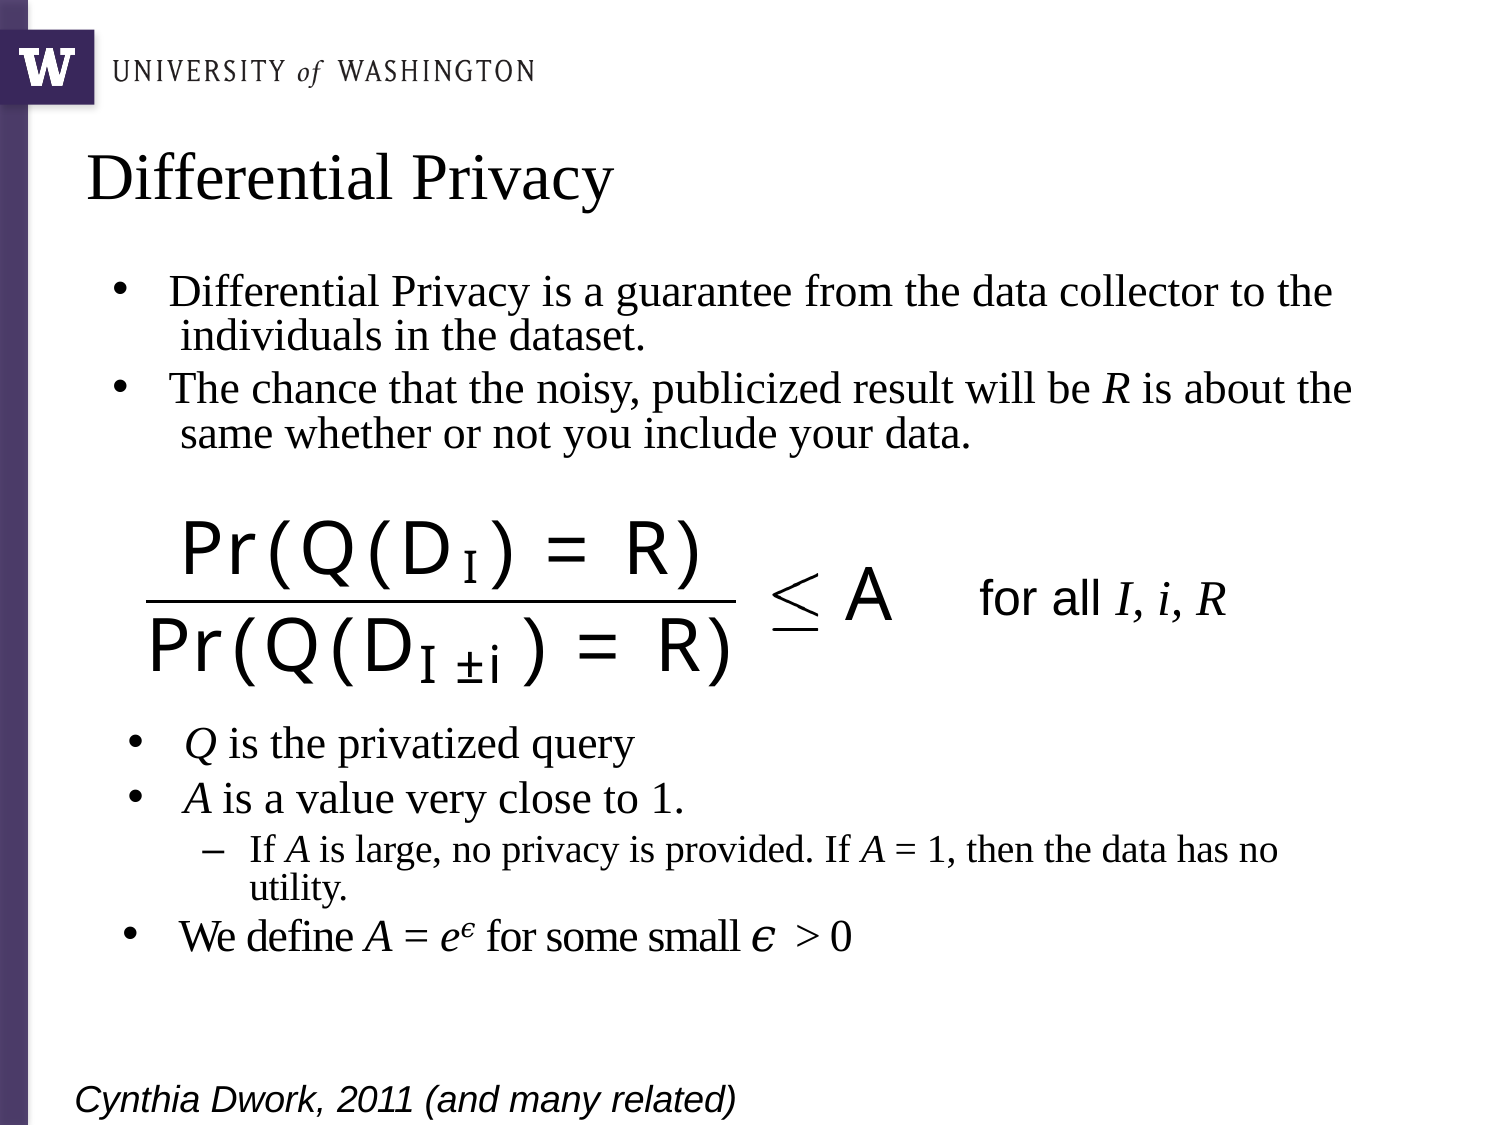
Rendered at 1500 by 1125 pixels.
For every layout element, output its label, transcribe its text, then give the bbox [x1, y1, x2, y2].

picture [19, 48, 75, 86]
text_box I±i [417, 687, 520, 694]
text_box Pr(Q(D ) = R) [143, 594, 739, 687]
text_box Pr(Q(DI) = R) [177, 493, 705, 593]
text_box We define A = e𝜖 for some small 𝜖 > 0 [120, 903, 948, 961]
text_box A [842, 543, 904, 636]
picture [112, 59, 534, 76]
text_box Q is the privatized query A is a value very close to 1. – If A is large, no privacy is provided. If A = 1, then the data has no utility. [125, 710, 1297, 908]
text_box Cynthia Dwork, 2011 (and many related) [72, 1072, 788, 1120]
title Differential Privacy [84, 76, 752, 267]
text_box for all I, i, R [977, 563, 1229, 626]
text_box [772, 573, 819, 631]
text_box Differential Privacy is a guarantee from the data collector to the individuals in the dataset. The chance that the noisy, publicized result will be R is about the same whether or not you include your data. [110, 258, 1363, 458]
